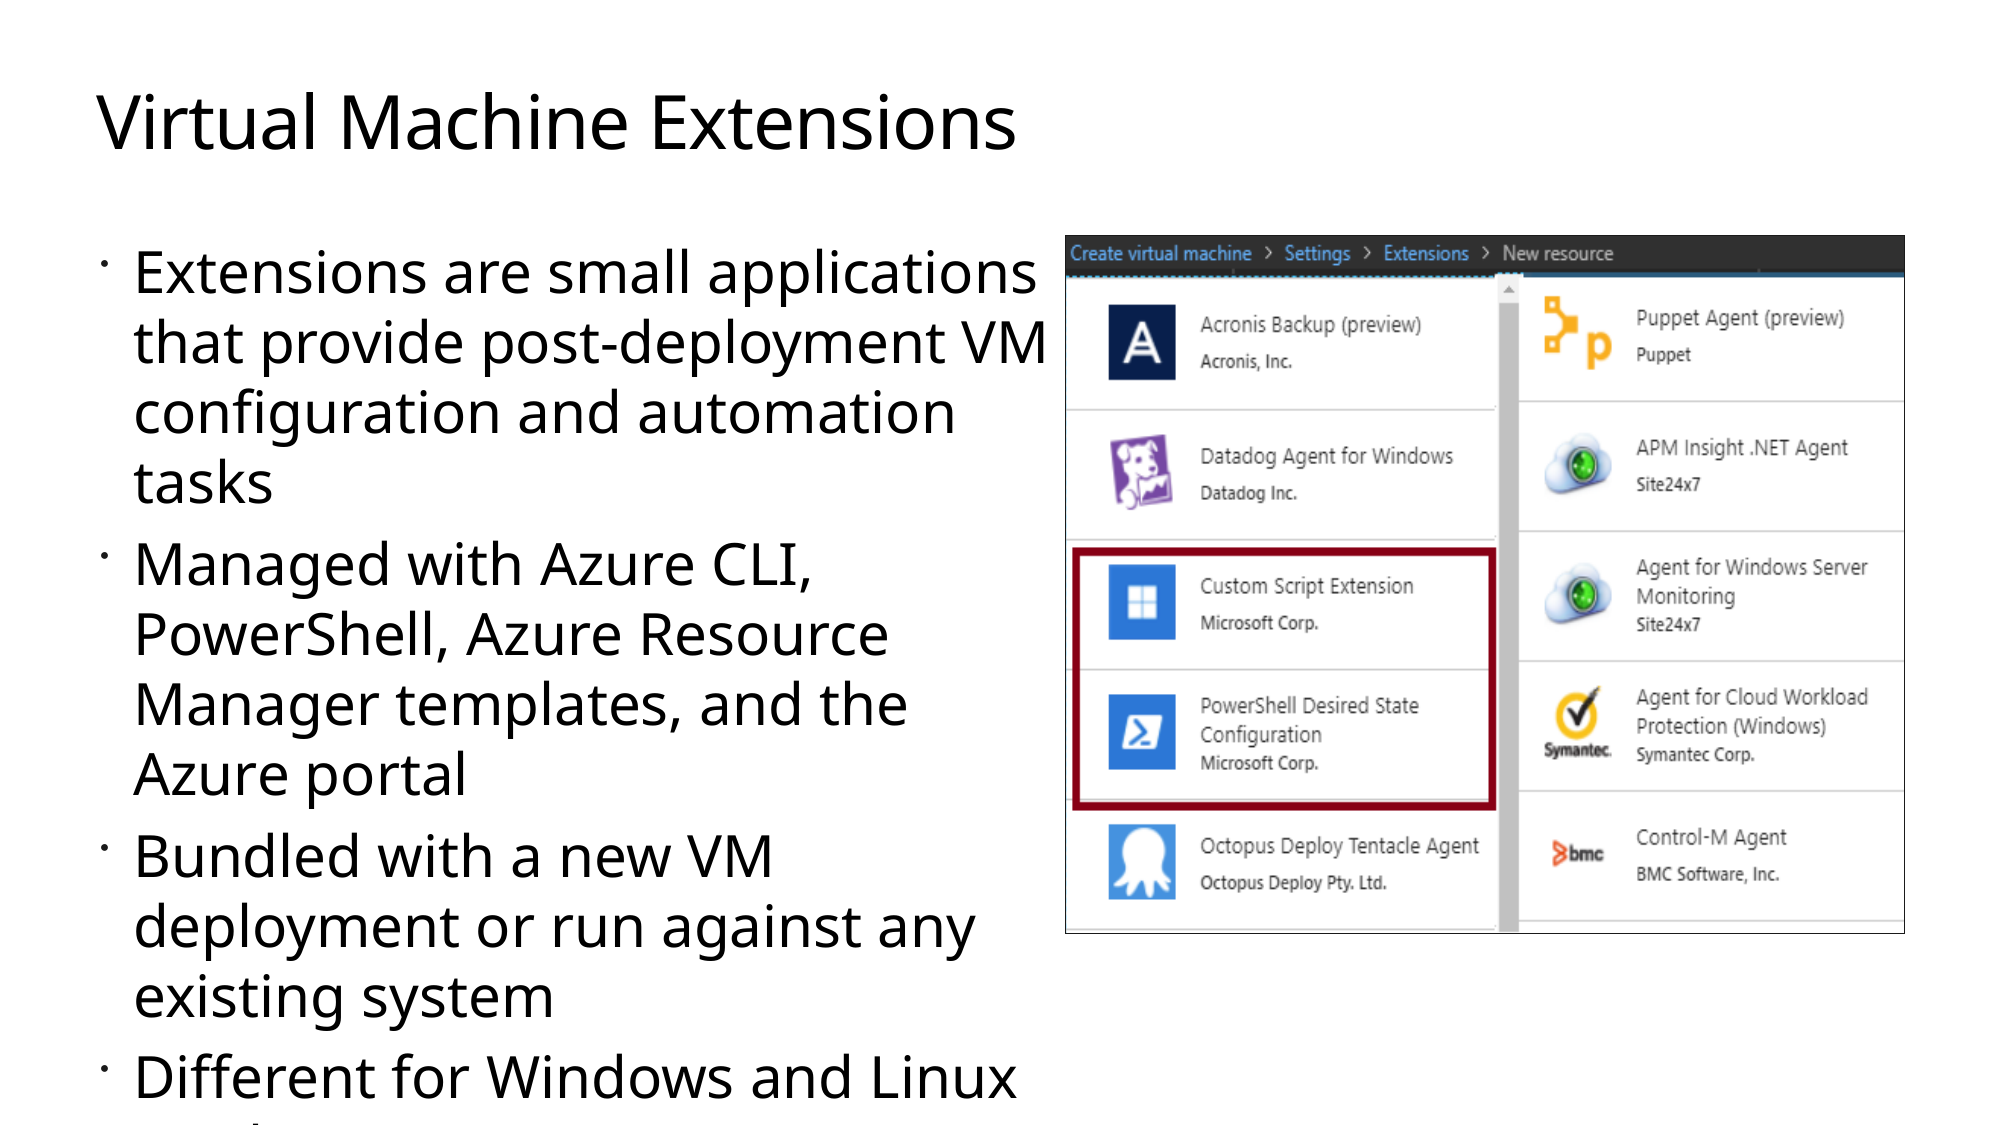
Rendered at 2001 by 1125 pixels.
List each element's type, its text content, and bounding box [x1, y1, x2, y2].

list Extensions are small applications that provide post-deployment VM configuration and automation tasks Managed with Azure CLI, PowerShell, Azure Resource Manager templates, and the Azure portal Bundled with a new VM deployment or run against any existing system Different for Windows and Linux machines. [95, 235, 1058, 1056]
picture [1065, 235, 1905, 935]
title Virtual Machine Extensions [96, 75, 1904, 166]
